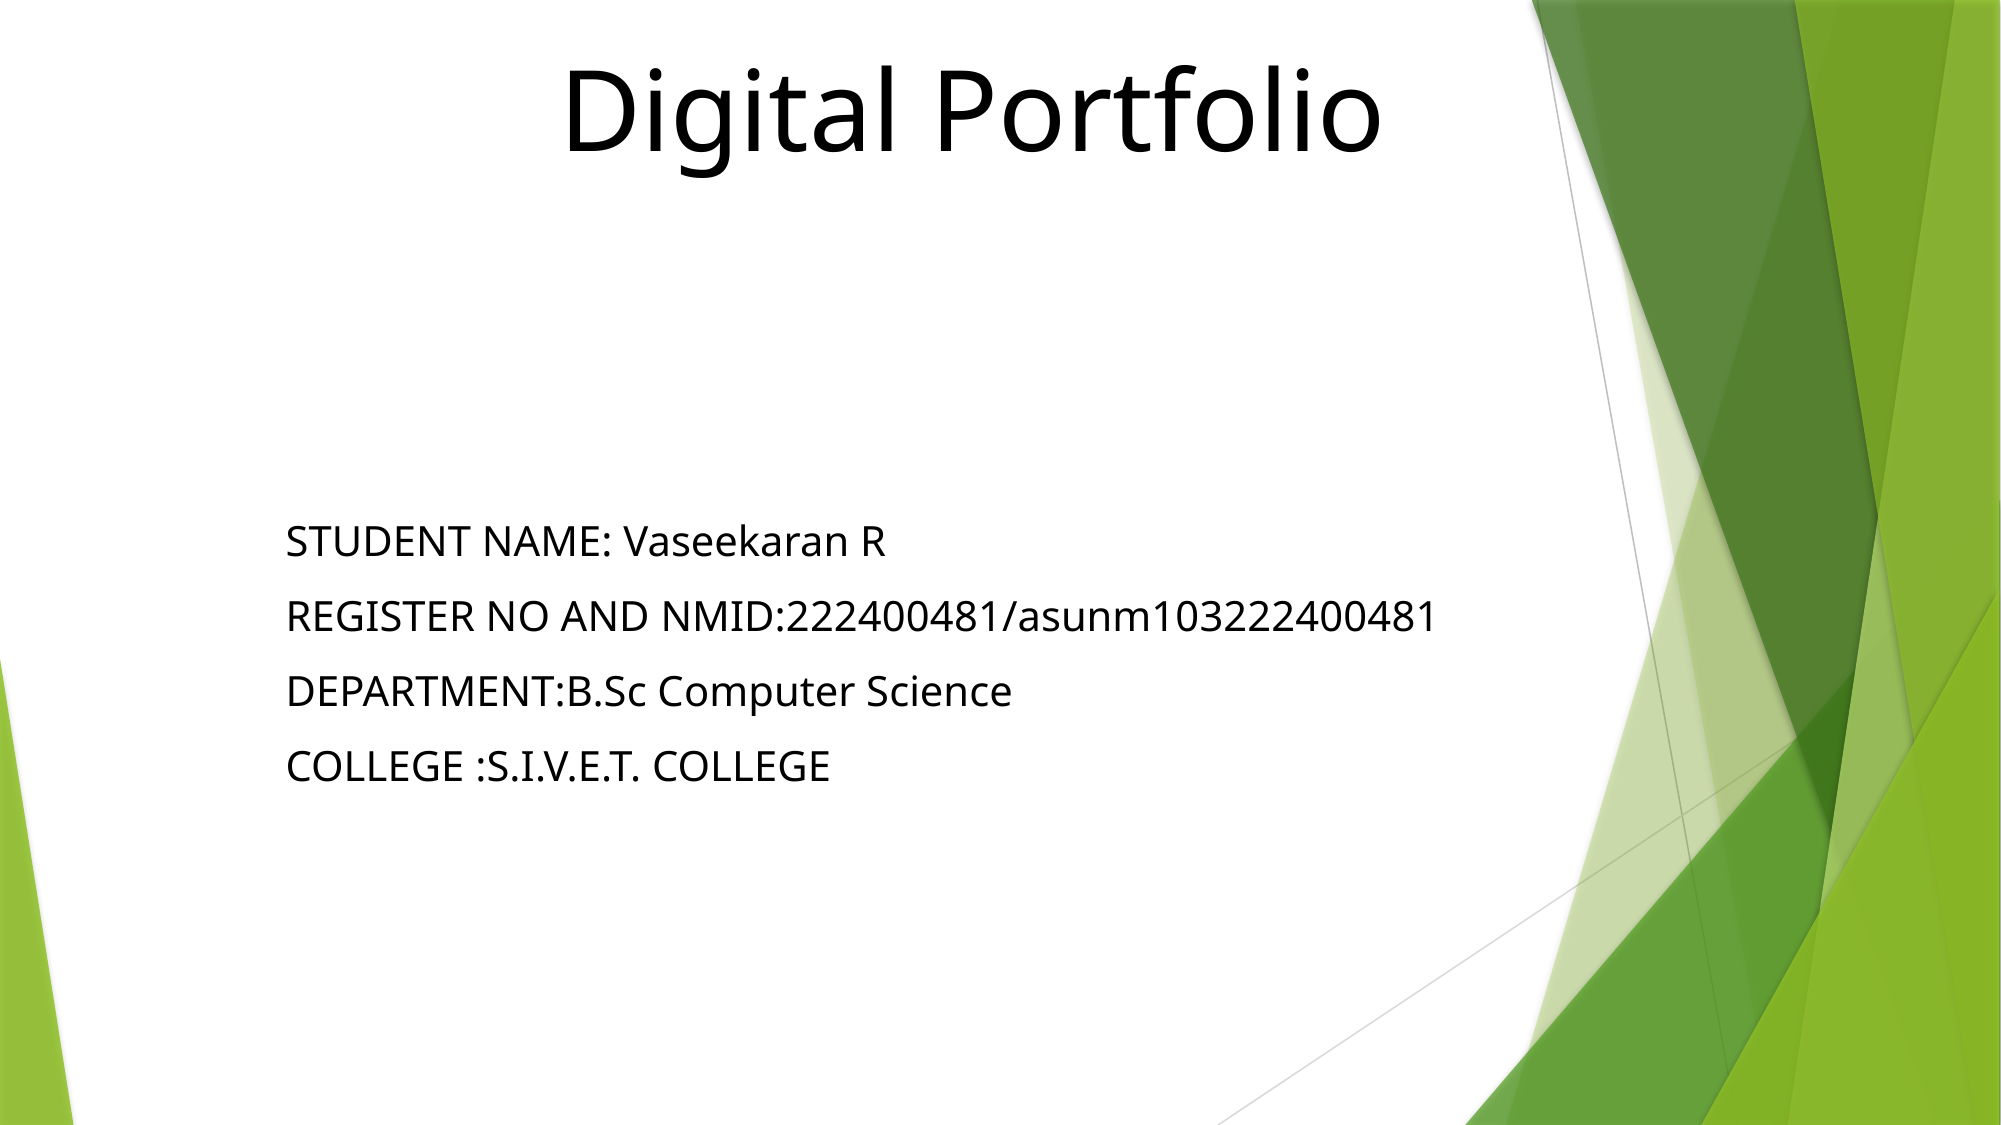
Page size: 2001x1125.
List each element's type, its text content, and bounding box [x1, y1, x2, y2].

text_box STUDENT NAME: Vaseekaran R REGISTER NO AND NMID:222400481/asunm103222400481 DEPARTMENT:B.Sc Computer Science COLLEGE :S.I.V.E.T. COLLEGE [270, 482, 1607, 797]
text_box Digital Portfolio [544, 31, 1402, 182]
